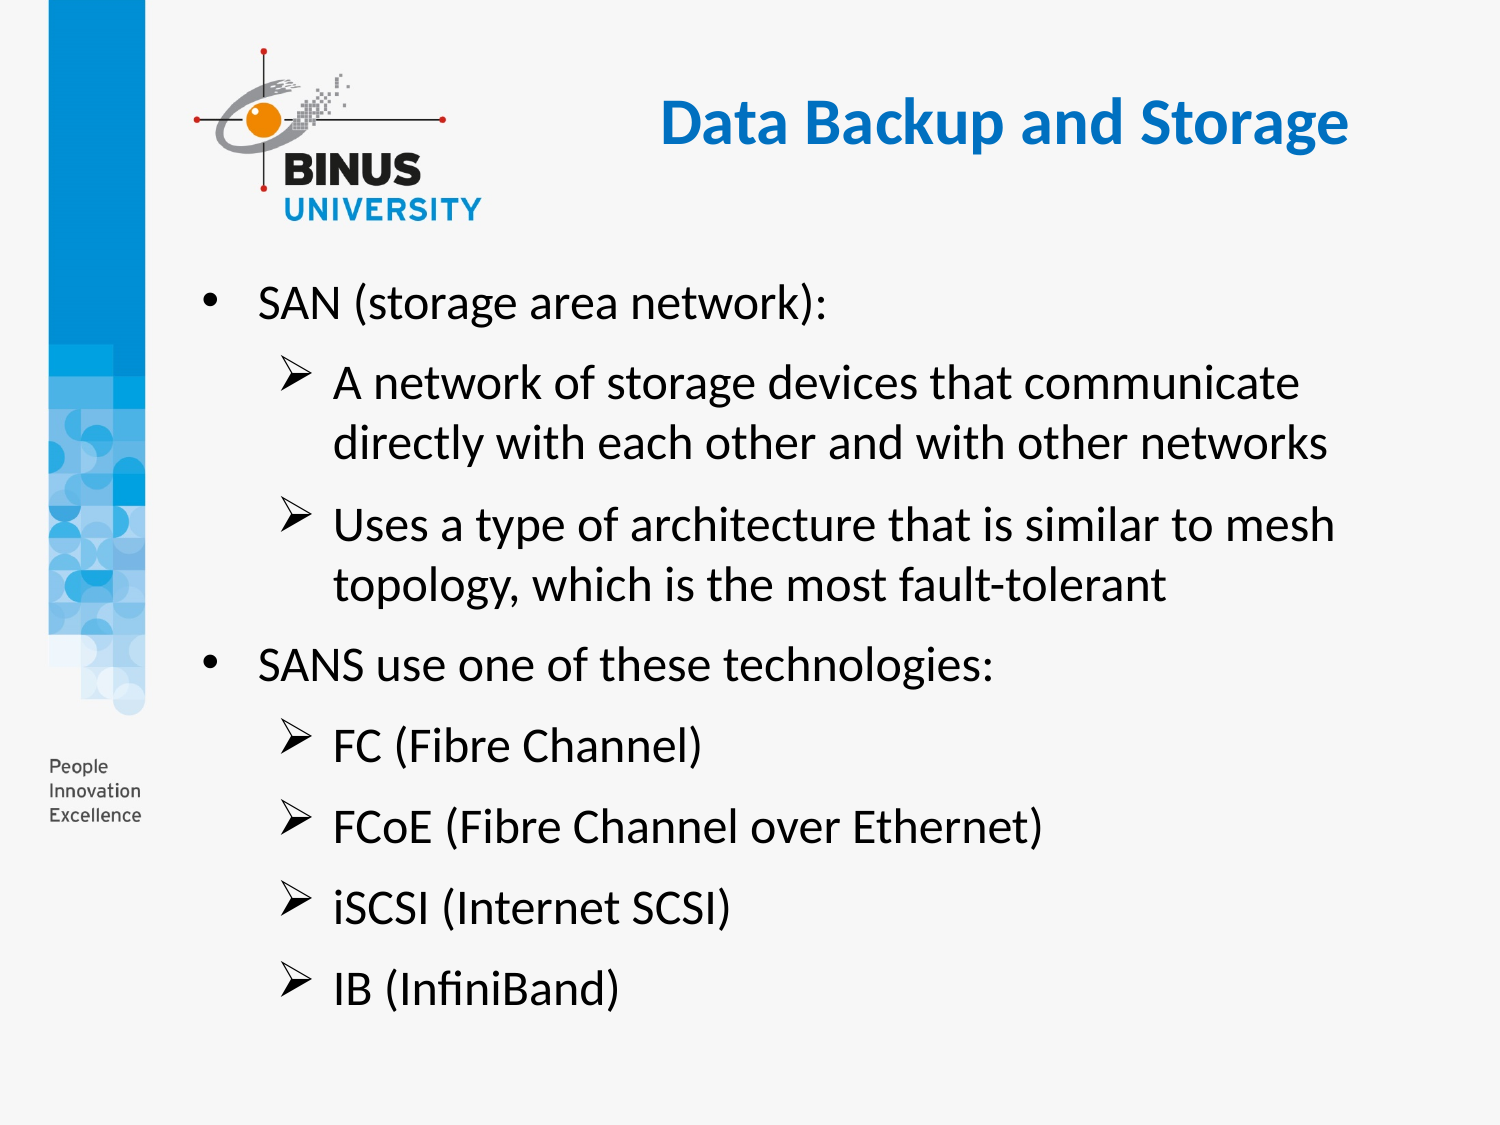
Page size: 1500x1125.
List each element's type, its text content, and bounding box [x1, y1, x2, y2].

picture [0, 0, 1500, 845]
text_box SAN (storage area network): A network of storage devices that communicate directly with each other and with other networks Uses a type of architecture that is similar to mesh topology, which is the most fault-tolerant SANS use one of these technologies: FC (Fibre Channel) FCoE (Fibre Channel over Ethernet) iSCSI (Internet SCSI) IB (InfiniBand) [186, 261, 1411, 1023]
text_box Data Backup and Storage [630, 70, 1381, 166]
